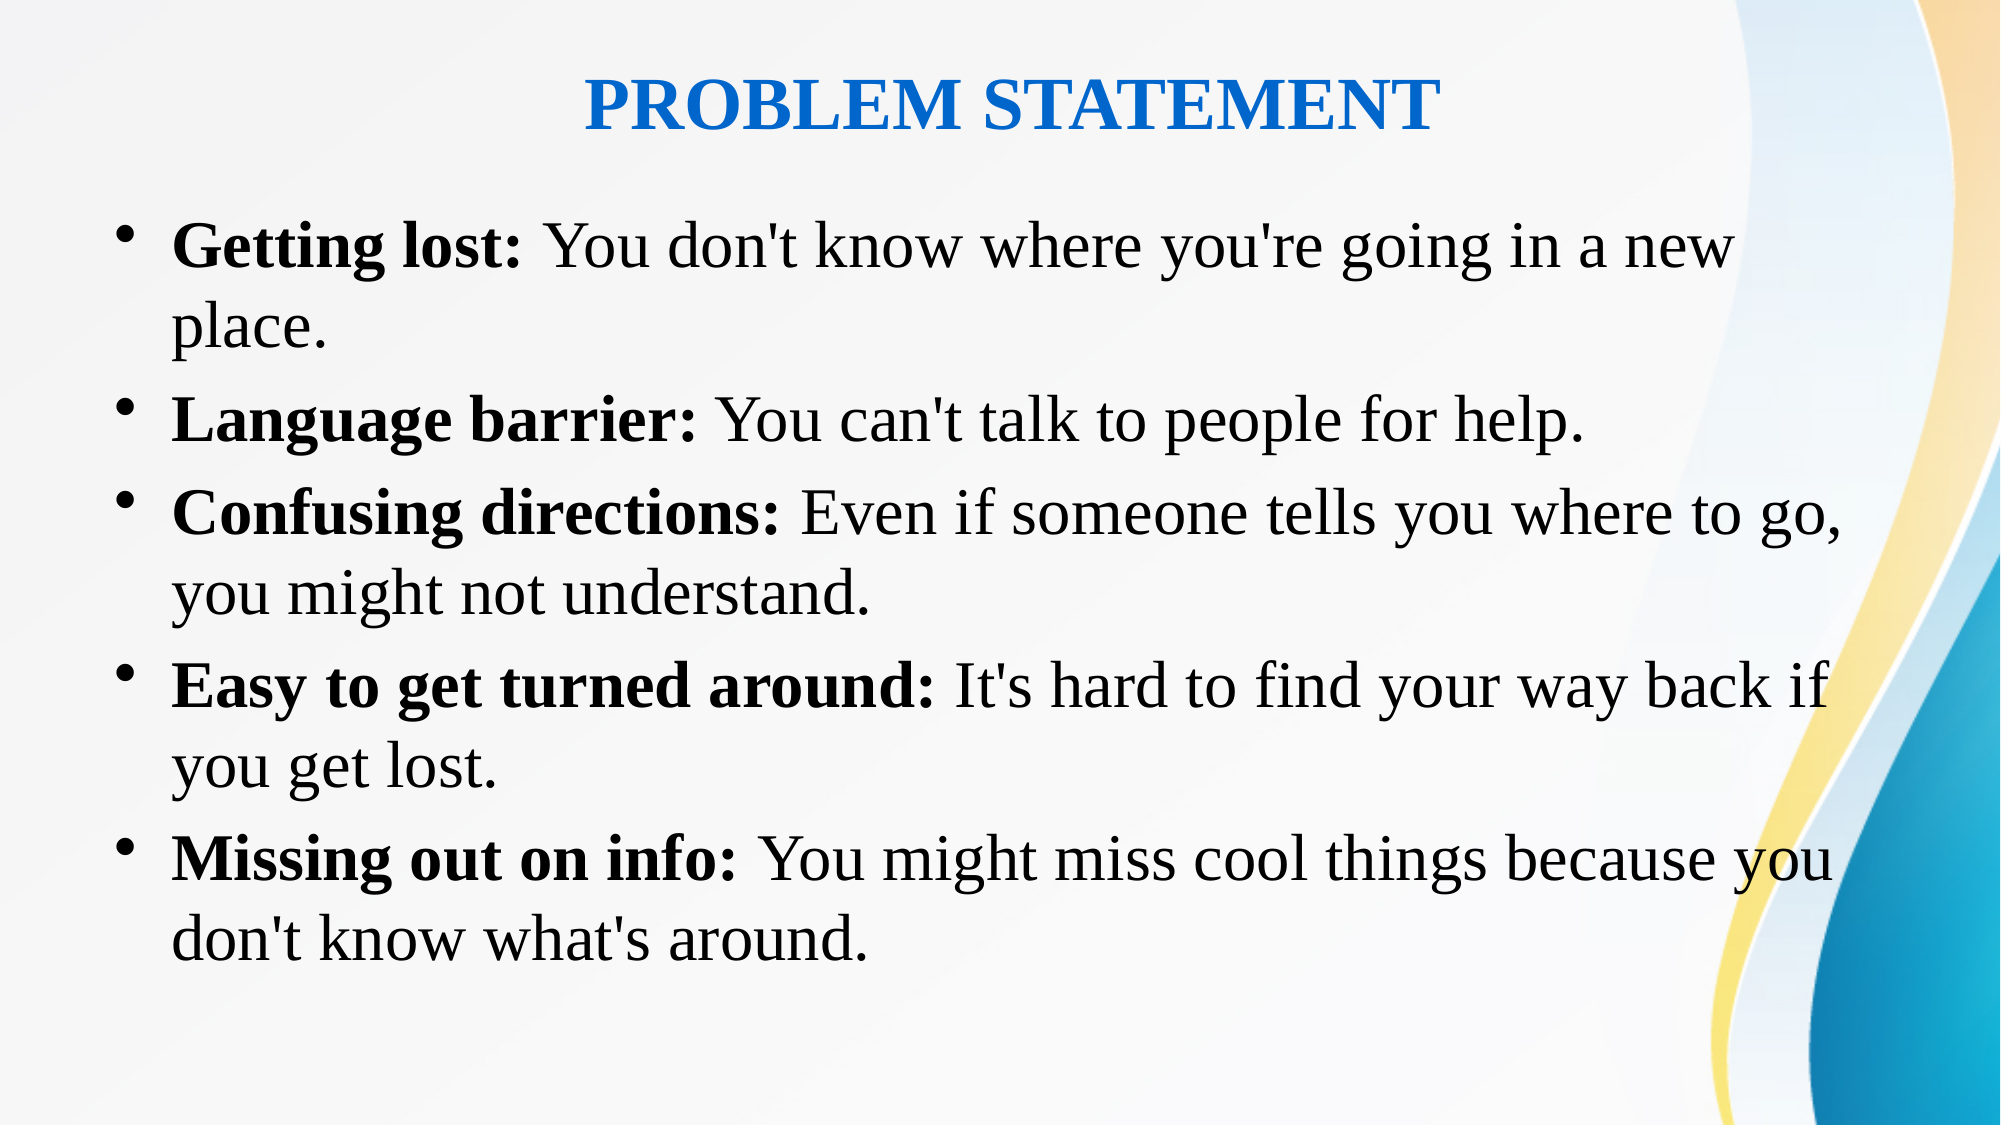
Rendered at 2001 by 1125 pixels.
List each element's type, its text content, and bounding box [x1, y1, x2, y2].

title PROBLEM STATEMENT [113, 51, 1914, 148]
list Getting lost: You don't know where you're going in a new place. Language barrier: You can't talk to people for help. Confusing directions: Even if someone tells you where to go, you might not understand. Easy to get turned around: It's hard to find your way back if you get lost. Missing out on info: You might miss cool things because you don't know what's around. [99, 193, 1901, 932]
picture [0, 0, 2001, 1125]
